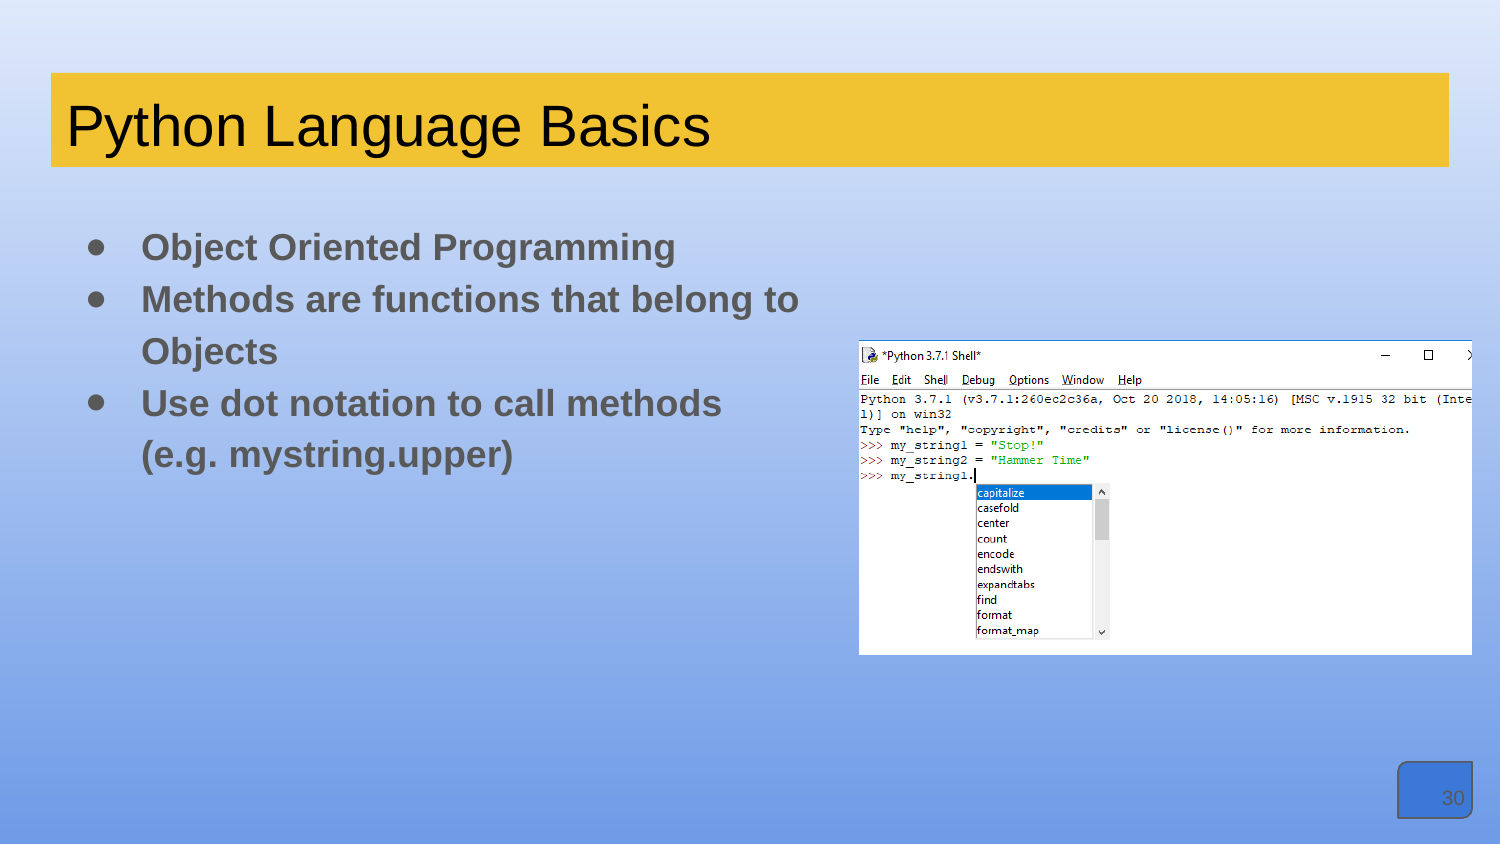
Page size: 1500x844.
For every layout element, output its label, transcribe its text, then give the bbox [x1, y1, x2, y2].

picture [859, 339, 1473, 655]
list Object Oriented Programming Methods are functions that belong to Objects Use dot notation to call methods (e.g. mystring.upper) [51, 201, 836, 762]
slide_number ‹#› [1389, 764, 1480, 830]
title Python Language Basics [51, 72, 1449, 167]
